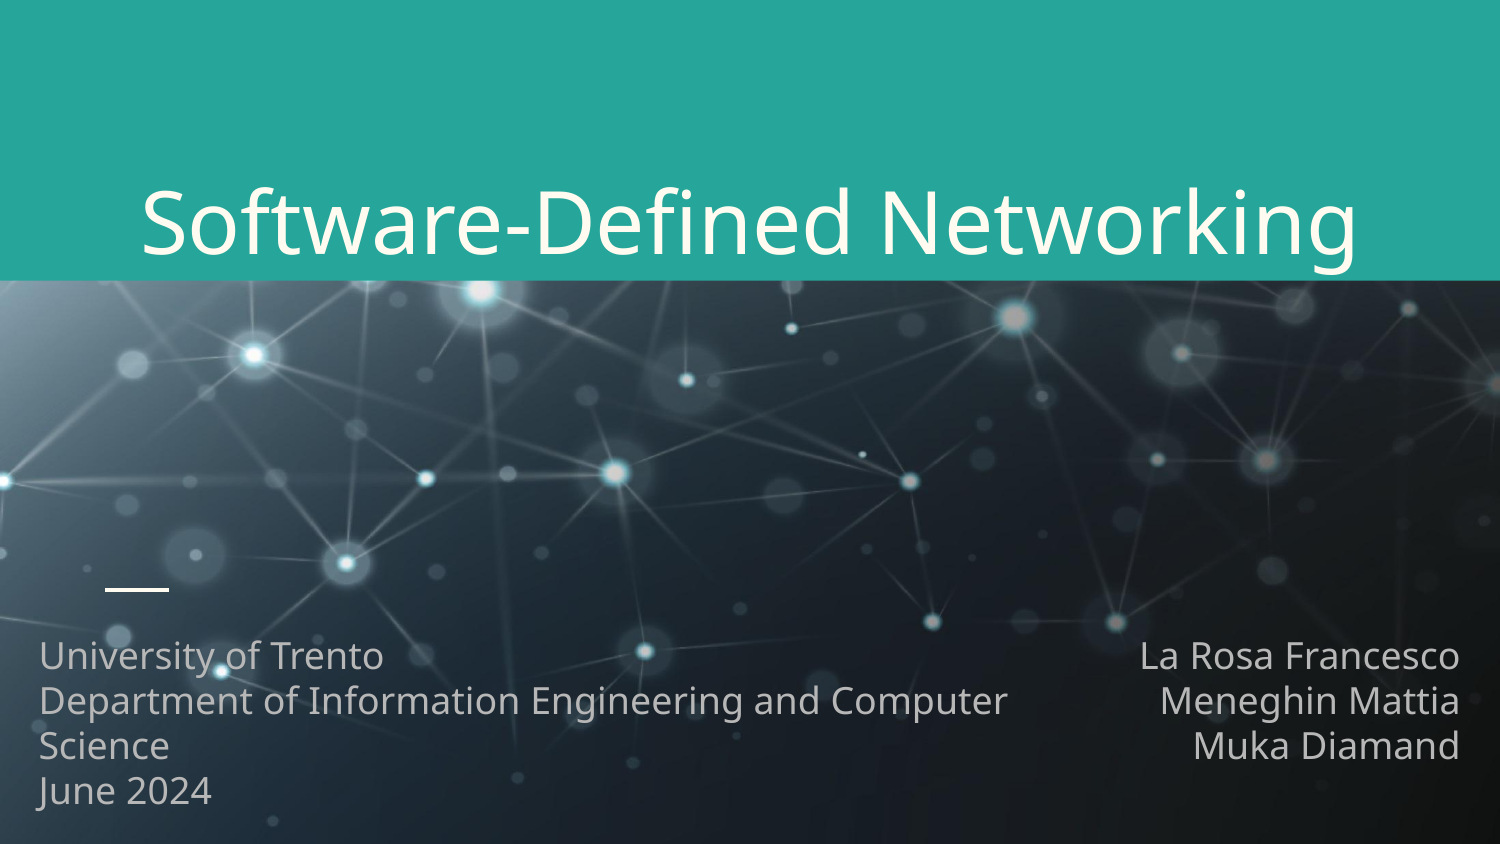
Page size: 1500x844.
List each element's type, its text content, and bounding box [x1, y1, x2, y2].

subtitle University of Trento Department of Information Engineering and Computer Science June 2024 [23, 616, 1076, 816]
subtitle La Rosa Francesco Meneghin Mattia Muka Diamand [1076, 616, 1476, 816]
picture [0, 281, 1500, 844]
title Software-Defined Networking [84, 36, 1416, 287]
